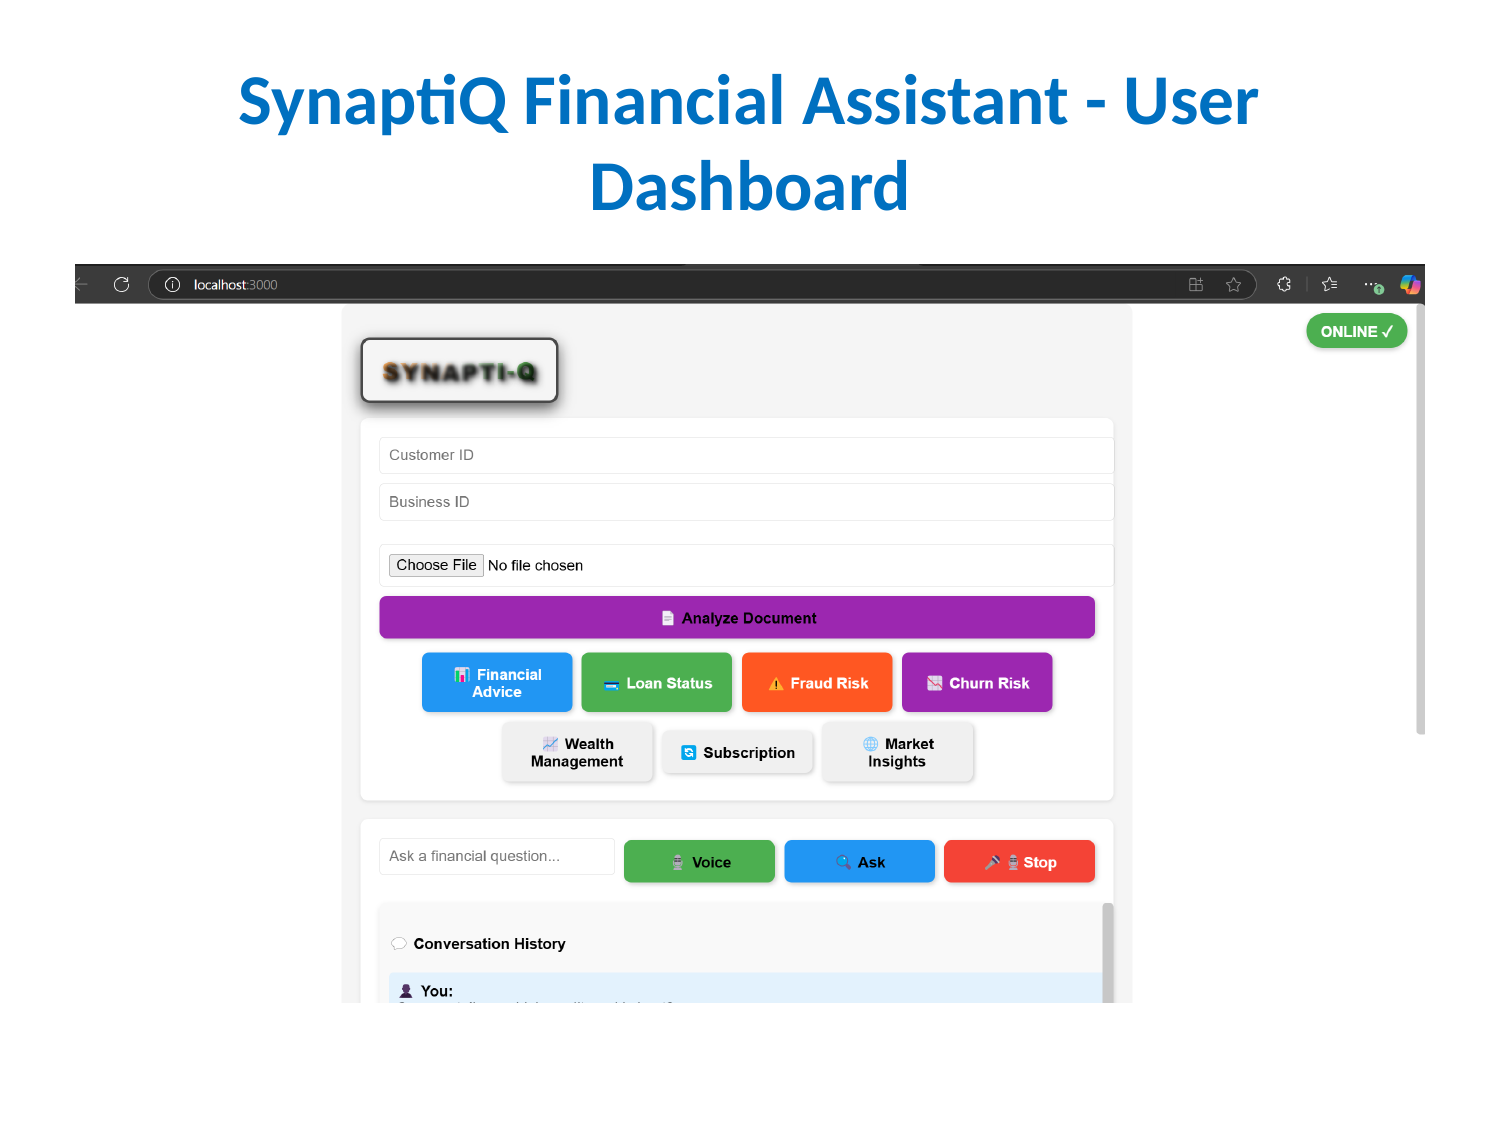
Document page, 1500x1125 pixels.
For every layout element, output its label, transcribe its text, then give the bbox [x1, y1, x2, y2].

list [74, 264, 1426, 1004]
title SynaptiQ Financial Assistant - User Dashboard [75, 45, 1425, 233]
